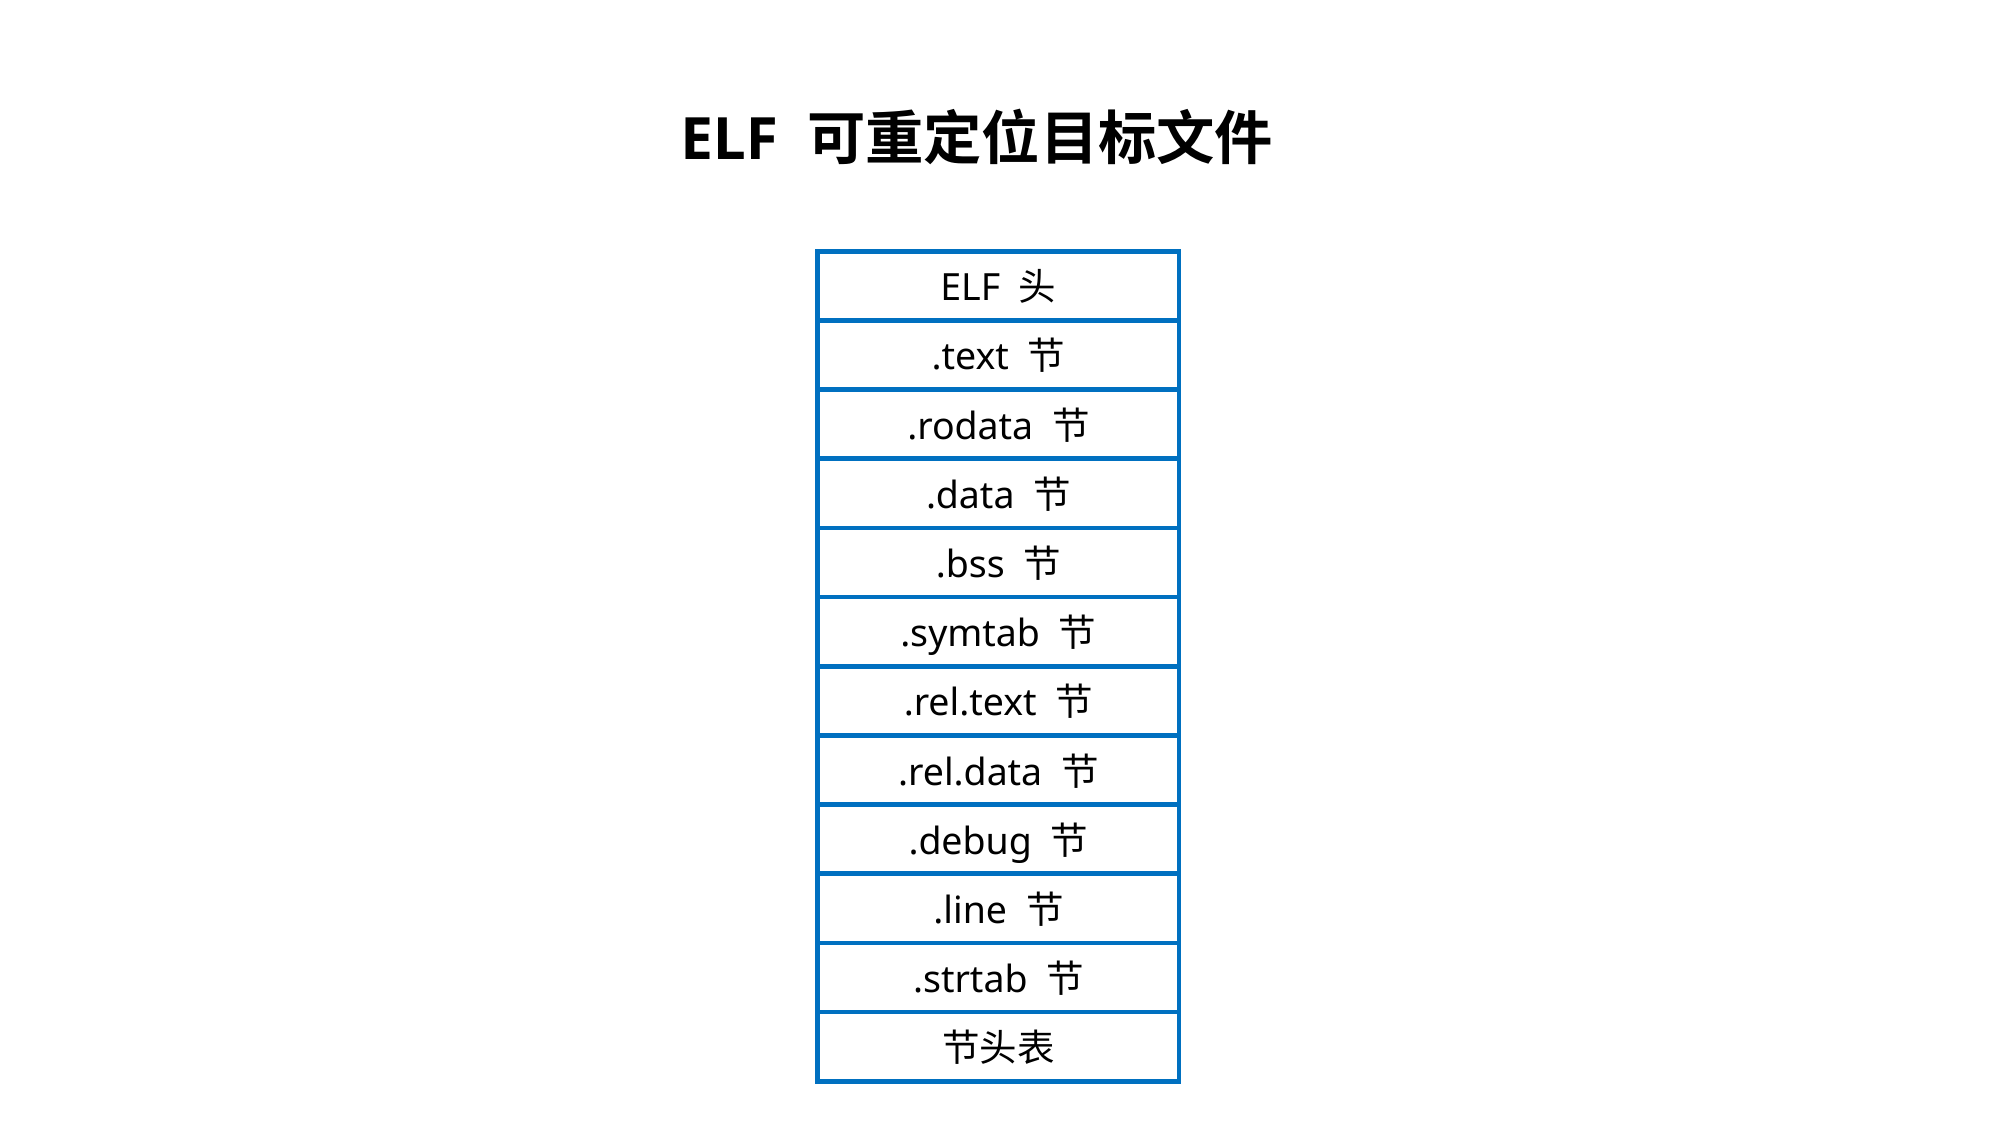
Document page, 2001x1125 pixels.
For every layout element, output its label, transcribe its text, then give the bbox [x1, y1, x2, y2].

text_box .rel.data 节 [817, 734, 1180, 804]
text_box .text 节 [817, 319, 1180, 389]
text_box .debug 节 [817, 804, 1180, 873]
text_box .data 节 [817, 458, 1180, 527]
text_box .strtab 节 [817, 942, 1180, 1011]
text_box .bss 节 [817, 527, 1180, 596]
text_box .line 节 [817, 873, 1180, 942]
text_box ELF 头 [817, 250, 1180, 319]
text_box 节头表 [817, 1011, 1180, 1082]
text_box ELF 可重定位目标文件 [665, 93, 1332, 179]
text_box .symtab 节 [817, 596, 1180, 665]
text_box .rel.text 节 [817, 665, 1180, 734]
text_box .rodata 节 [817, 389, 1180, 458]
